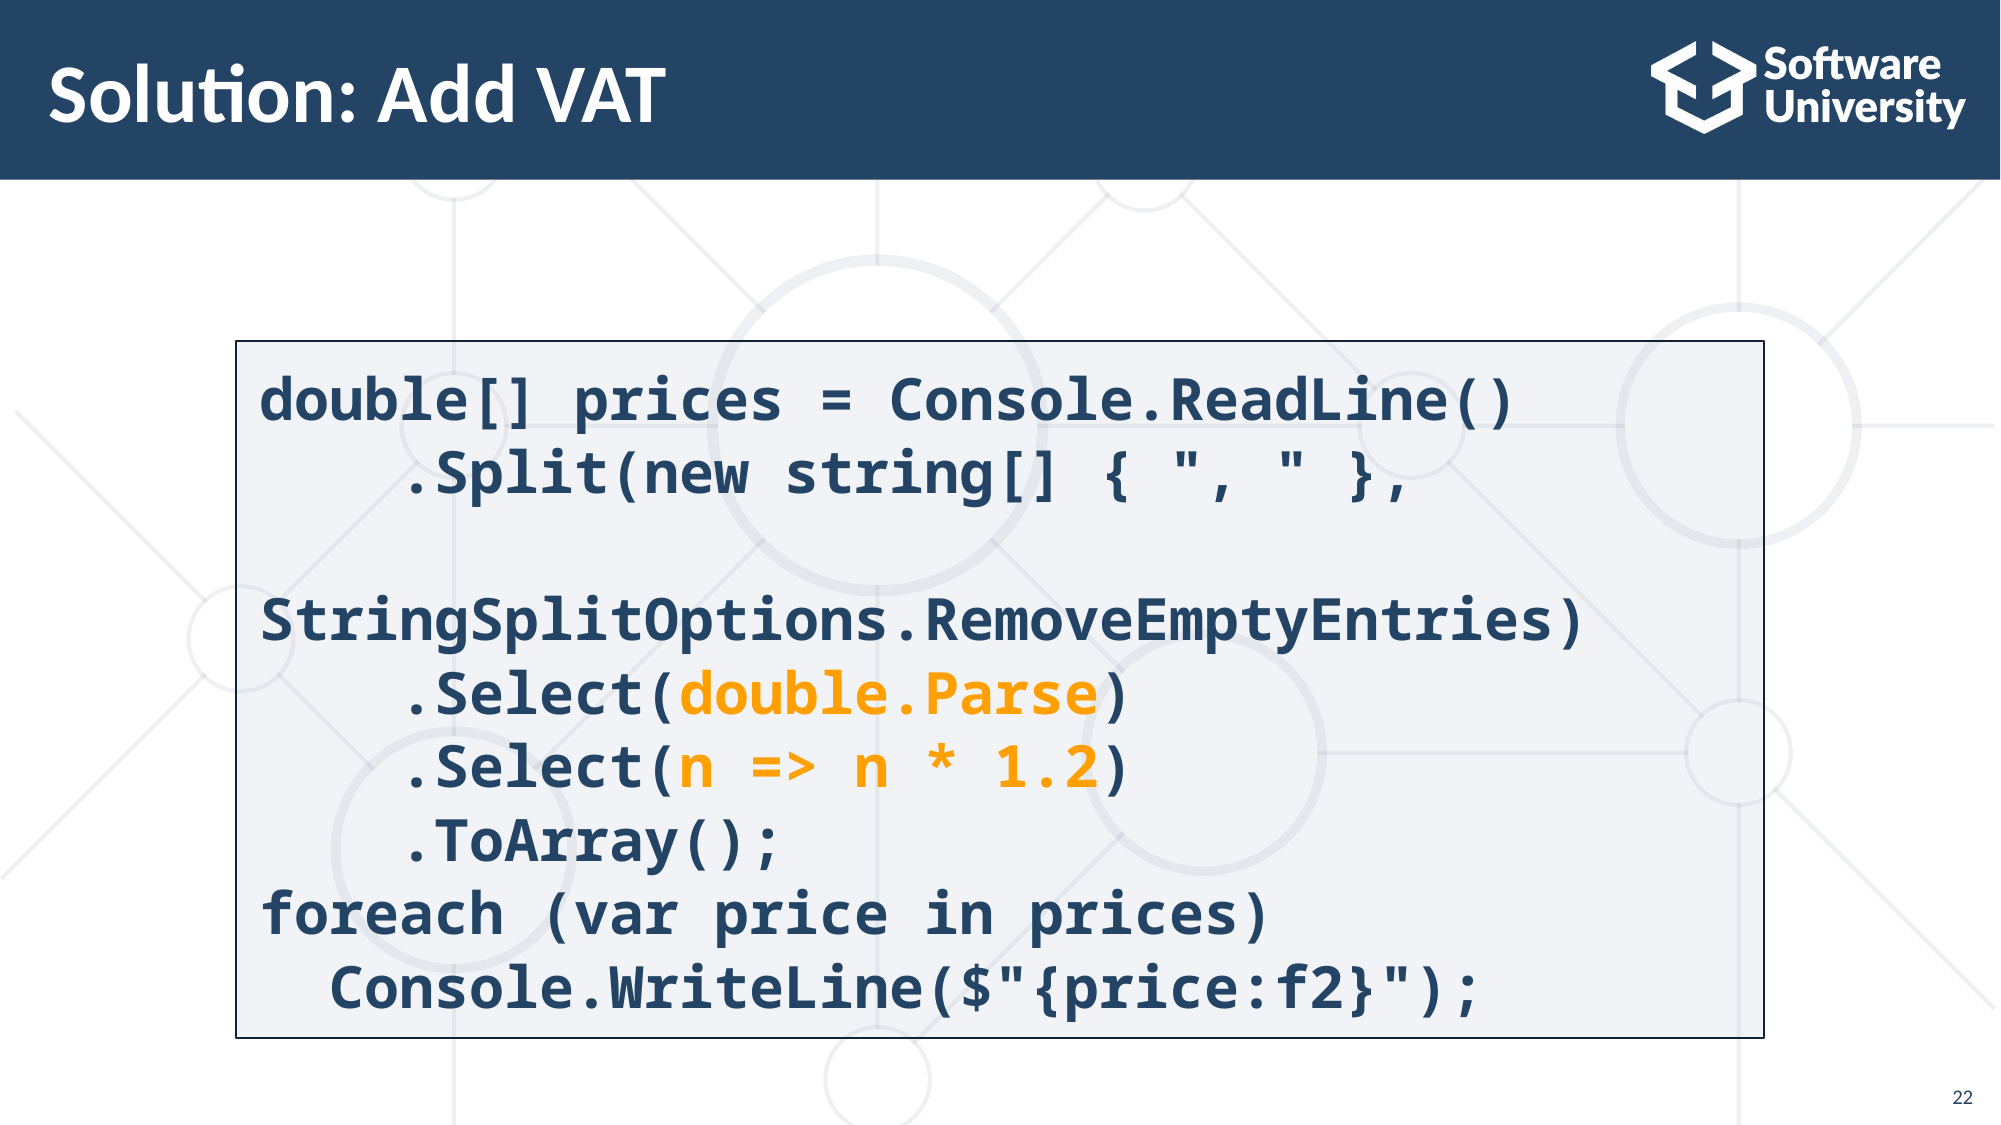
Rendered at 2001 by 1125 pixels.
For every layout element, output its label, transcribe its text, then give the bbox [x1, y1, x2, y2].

text_box double[] prices = Console.ReadLine() .Split(new string[] { ", " }, StringSplitOptions.RemoveEmptyEntries) .Select(double.Parse) .Select(n => n * 1.2) .ToArray(); foreach (var price in prices) Console.WriteLine($"{price:f2}"); [235, 340, 1764, 1038]
picture [1651, 41, 1966, 134]
title Solution: Add VAT [31, 16, 1625, 162]
slide_number 22 [1927, 1067, 1989, 1117]
